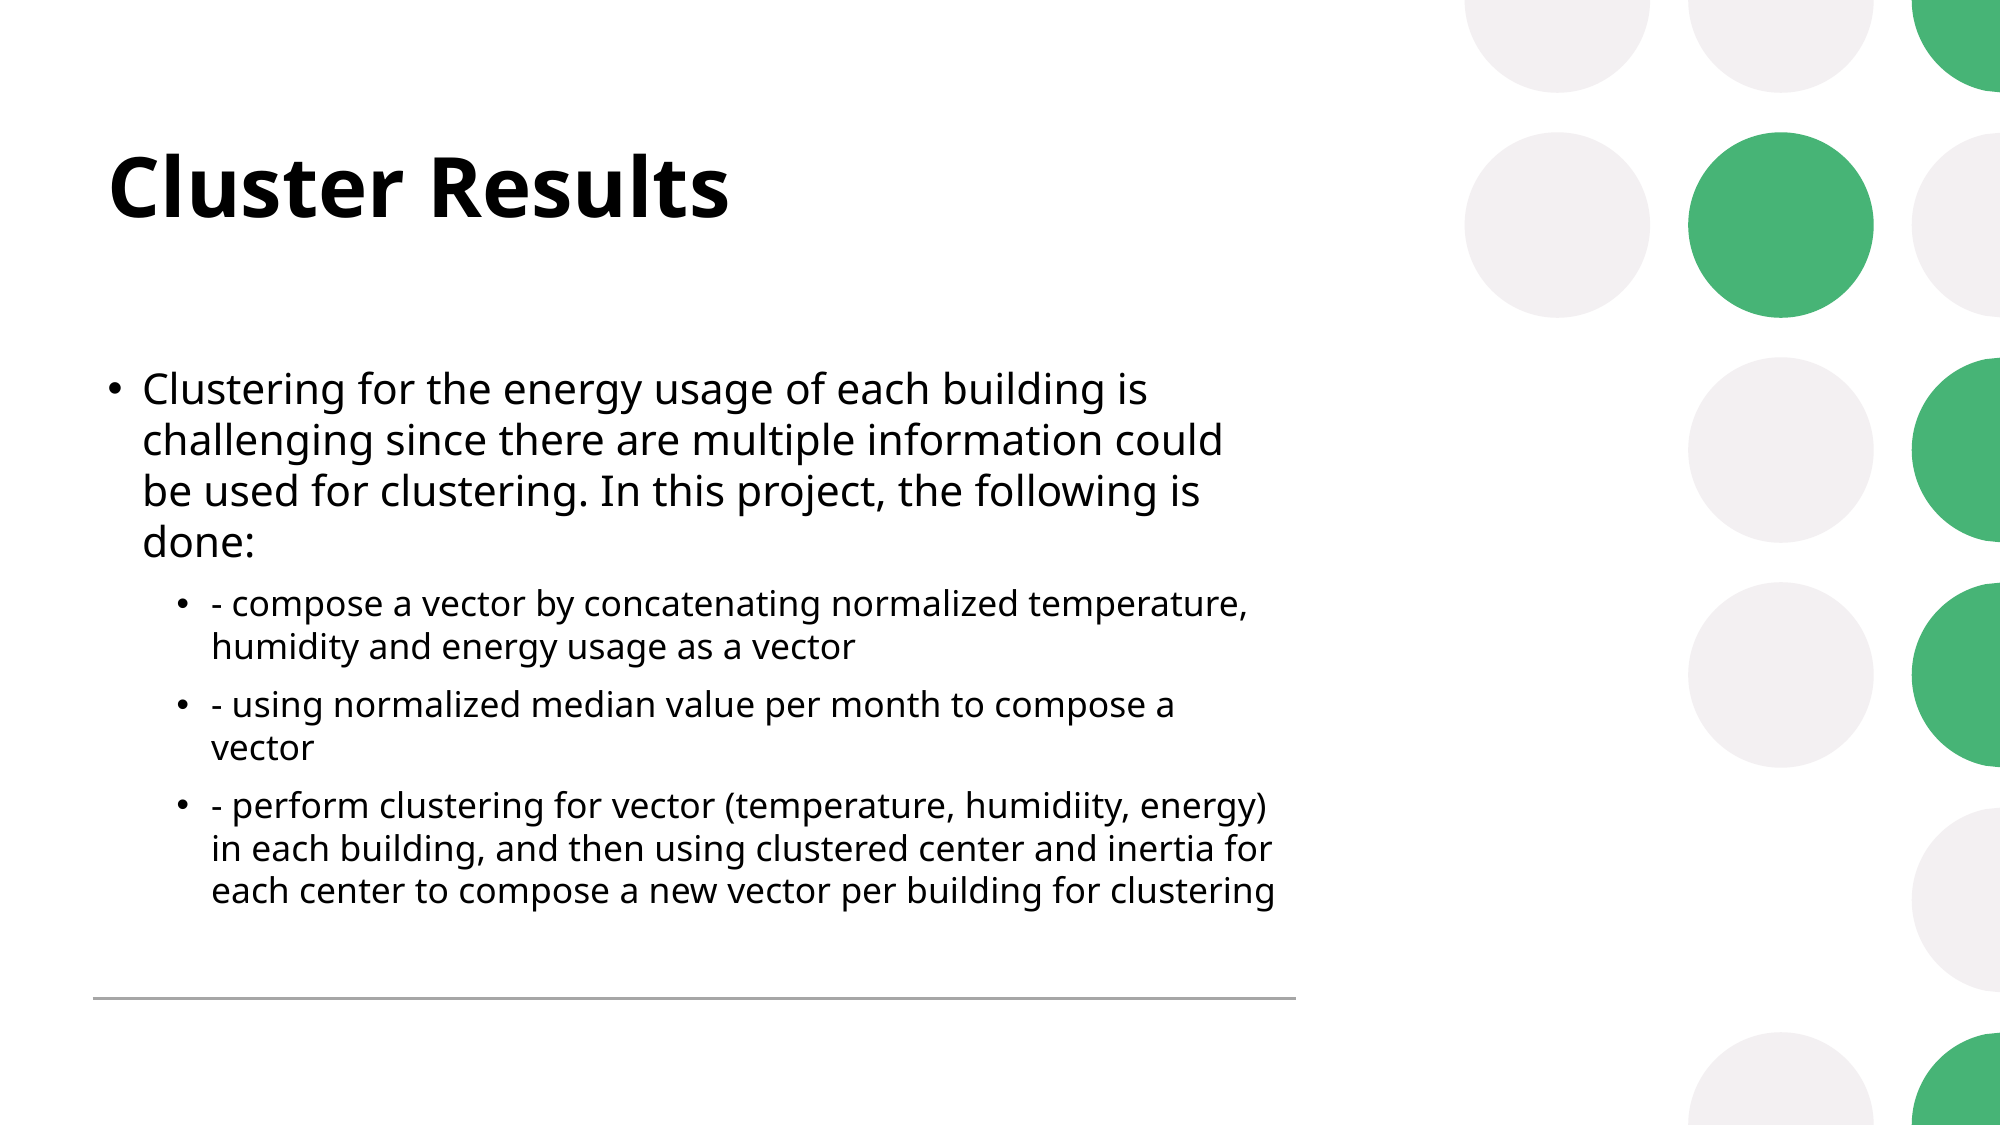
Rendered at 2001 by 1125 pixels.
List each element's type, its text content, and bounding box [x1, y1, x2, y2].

list Clustering for the energy usage of each building is challenging since there are multiple information could be used for clustering. In this project, the following is done: - compose a vector by concatenating normalized temperature, humidity and energy usage as a vector - using normalized median value per month to compose a vector - perform clustering for vector (temperature, humidiity, energy) in each building, and then using clustered center and inertia for each center to compose a new vector per building for clustering [92, 354, 1297, 946]
title Cluster Results [92, 126, 1297, 335]
